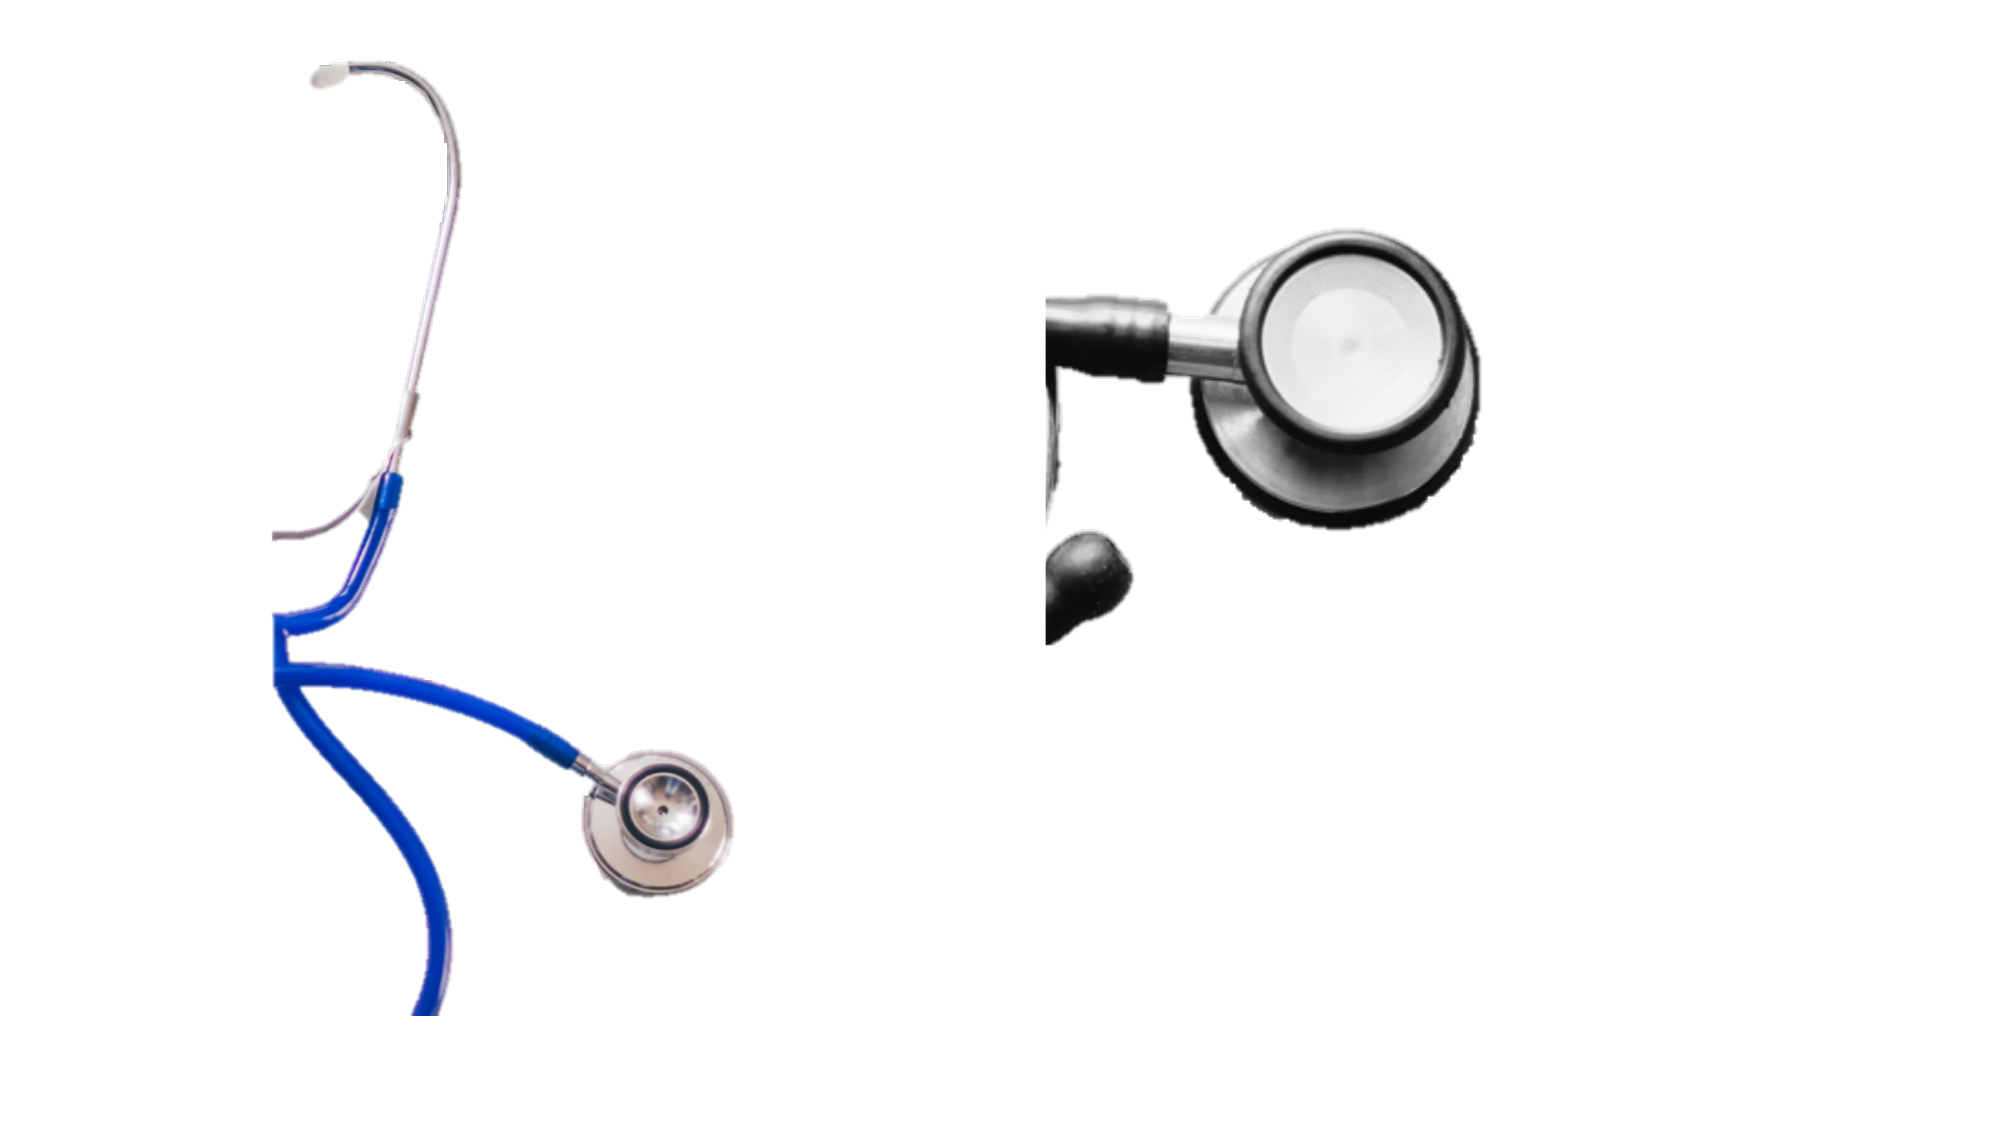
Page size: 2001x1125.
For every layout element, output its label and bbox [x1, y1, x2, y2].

picture [271, 60, 762, 1016]
picture [1045, 219, 1536, 687]
